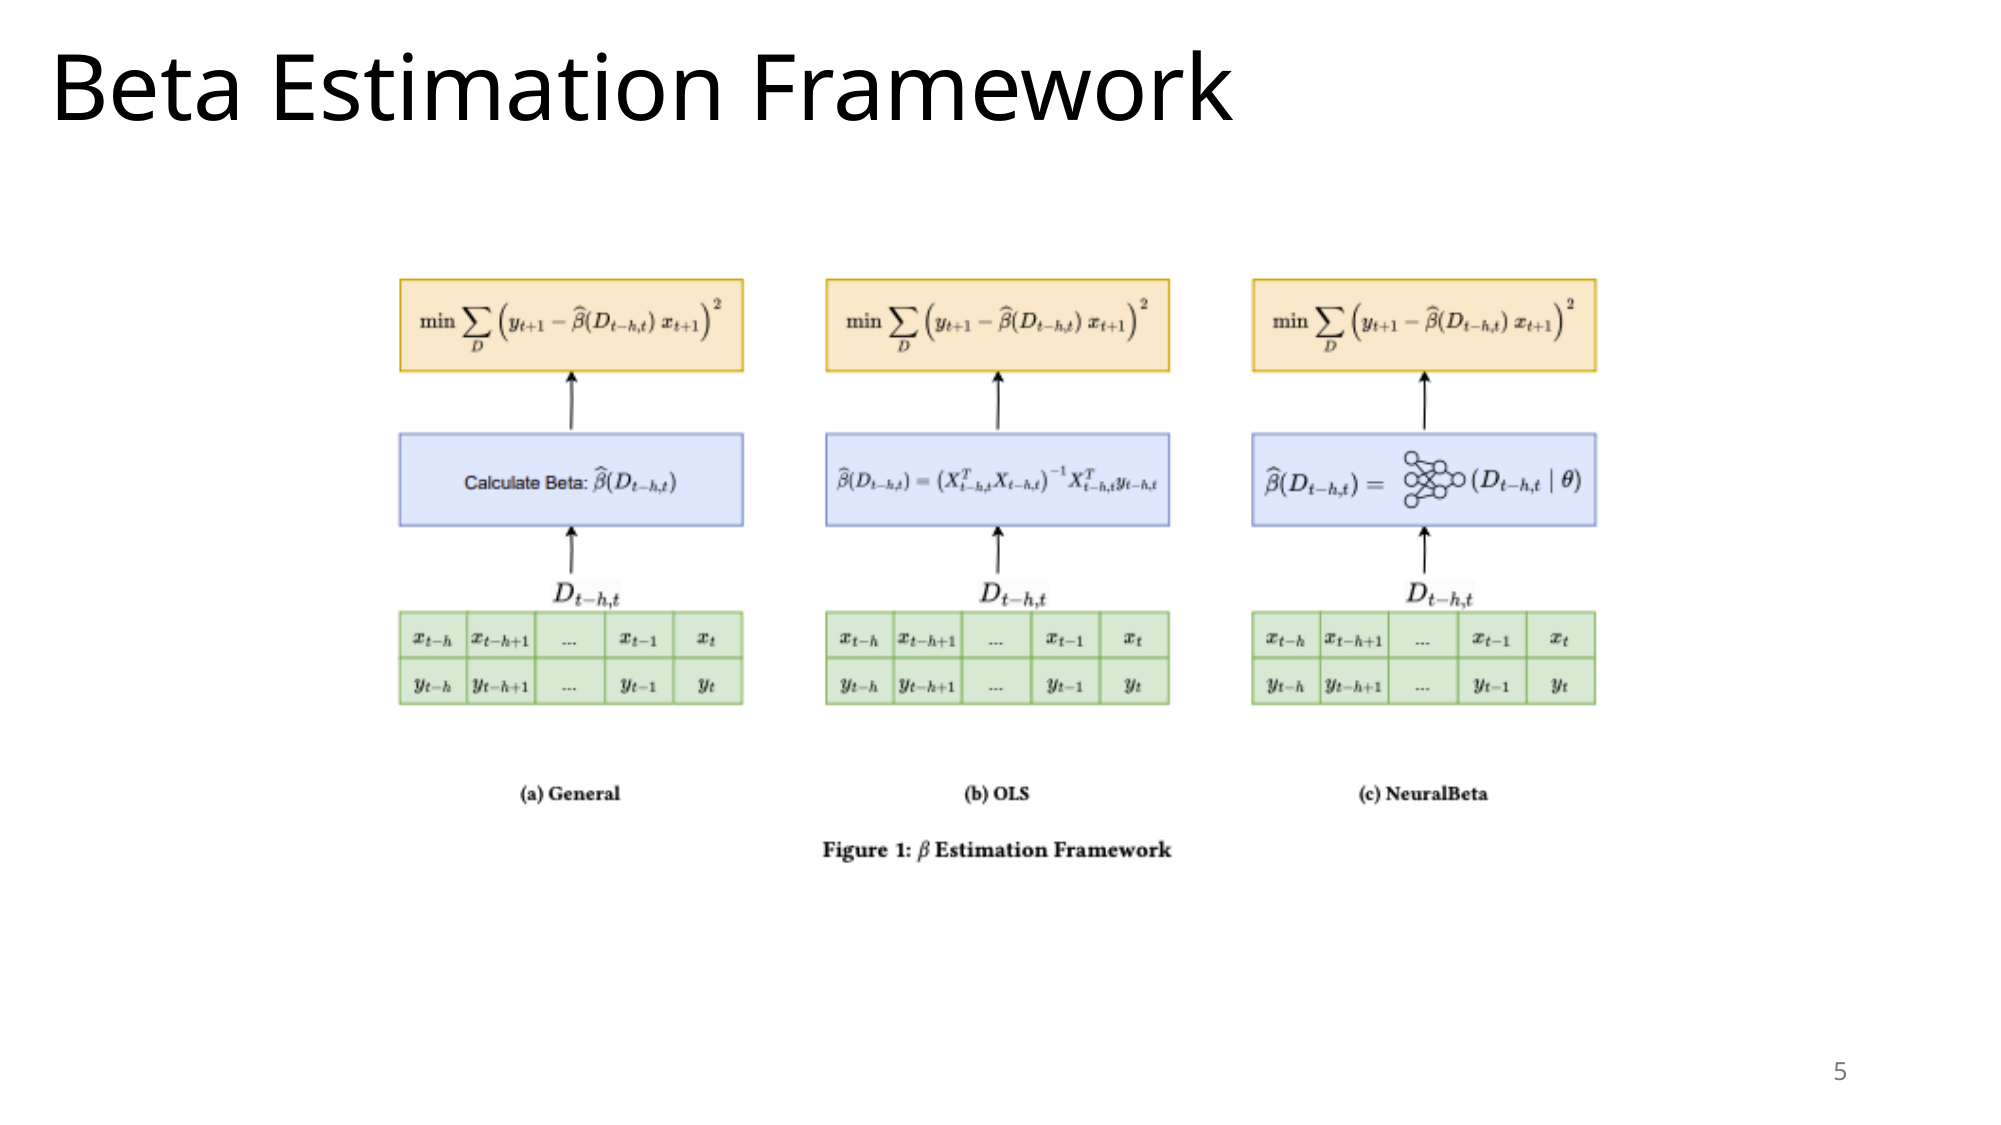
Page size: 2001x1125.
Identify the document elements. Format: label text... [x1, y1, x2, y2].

slide_number 5 [1412, 1042, 1863, 1103]
title Beta Estimation Framework [34, 22, 1760, 160]
picture [361, 243, 1638, 882]
